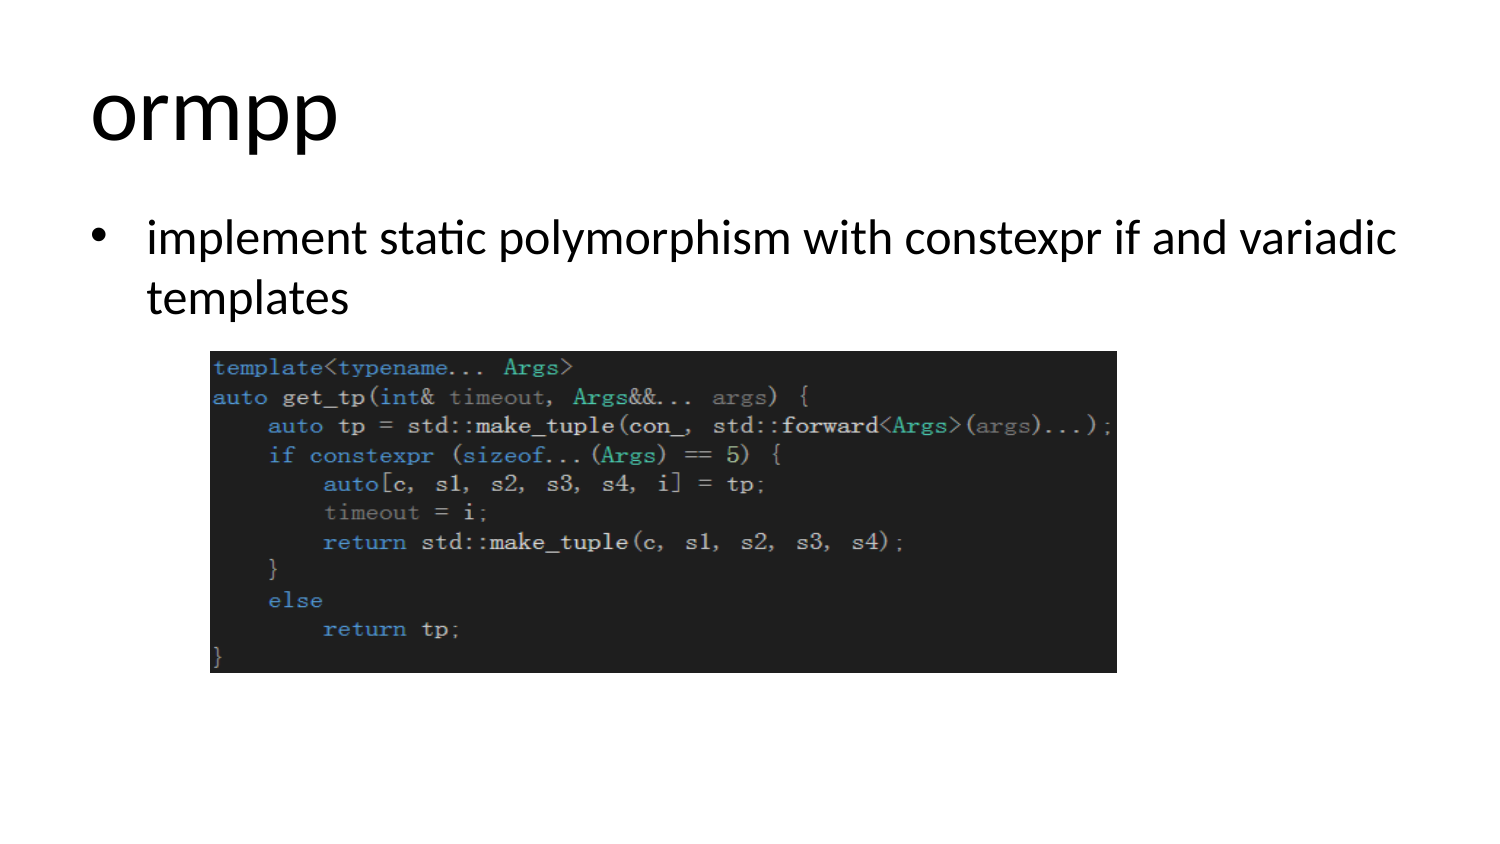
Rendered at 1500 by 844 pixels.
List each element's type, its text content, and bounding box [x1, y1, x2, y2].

picture [210, 351, 1118, 673]
list implement static polymorphism with constexpr if and variadic templates [75, 196, 1425, 754]
title ormpp [75, 33, 1425, 175]
